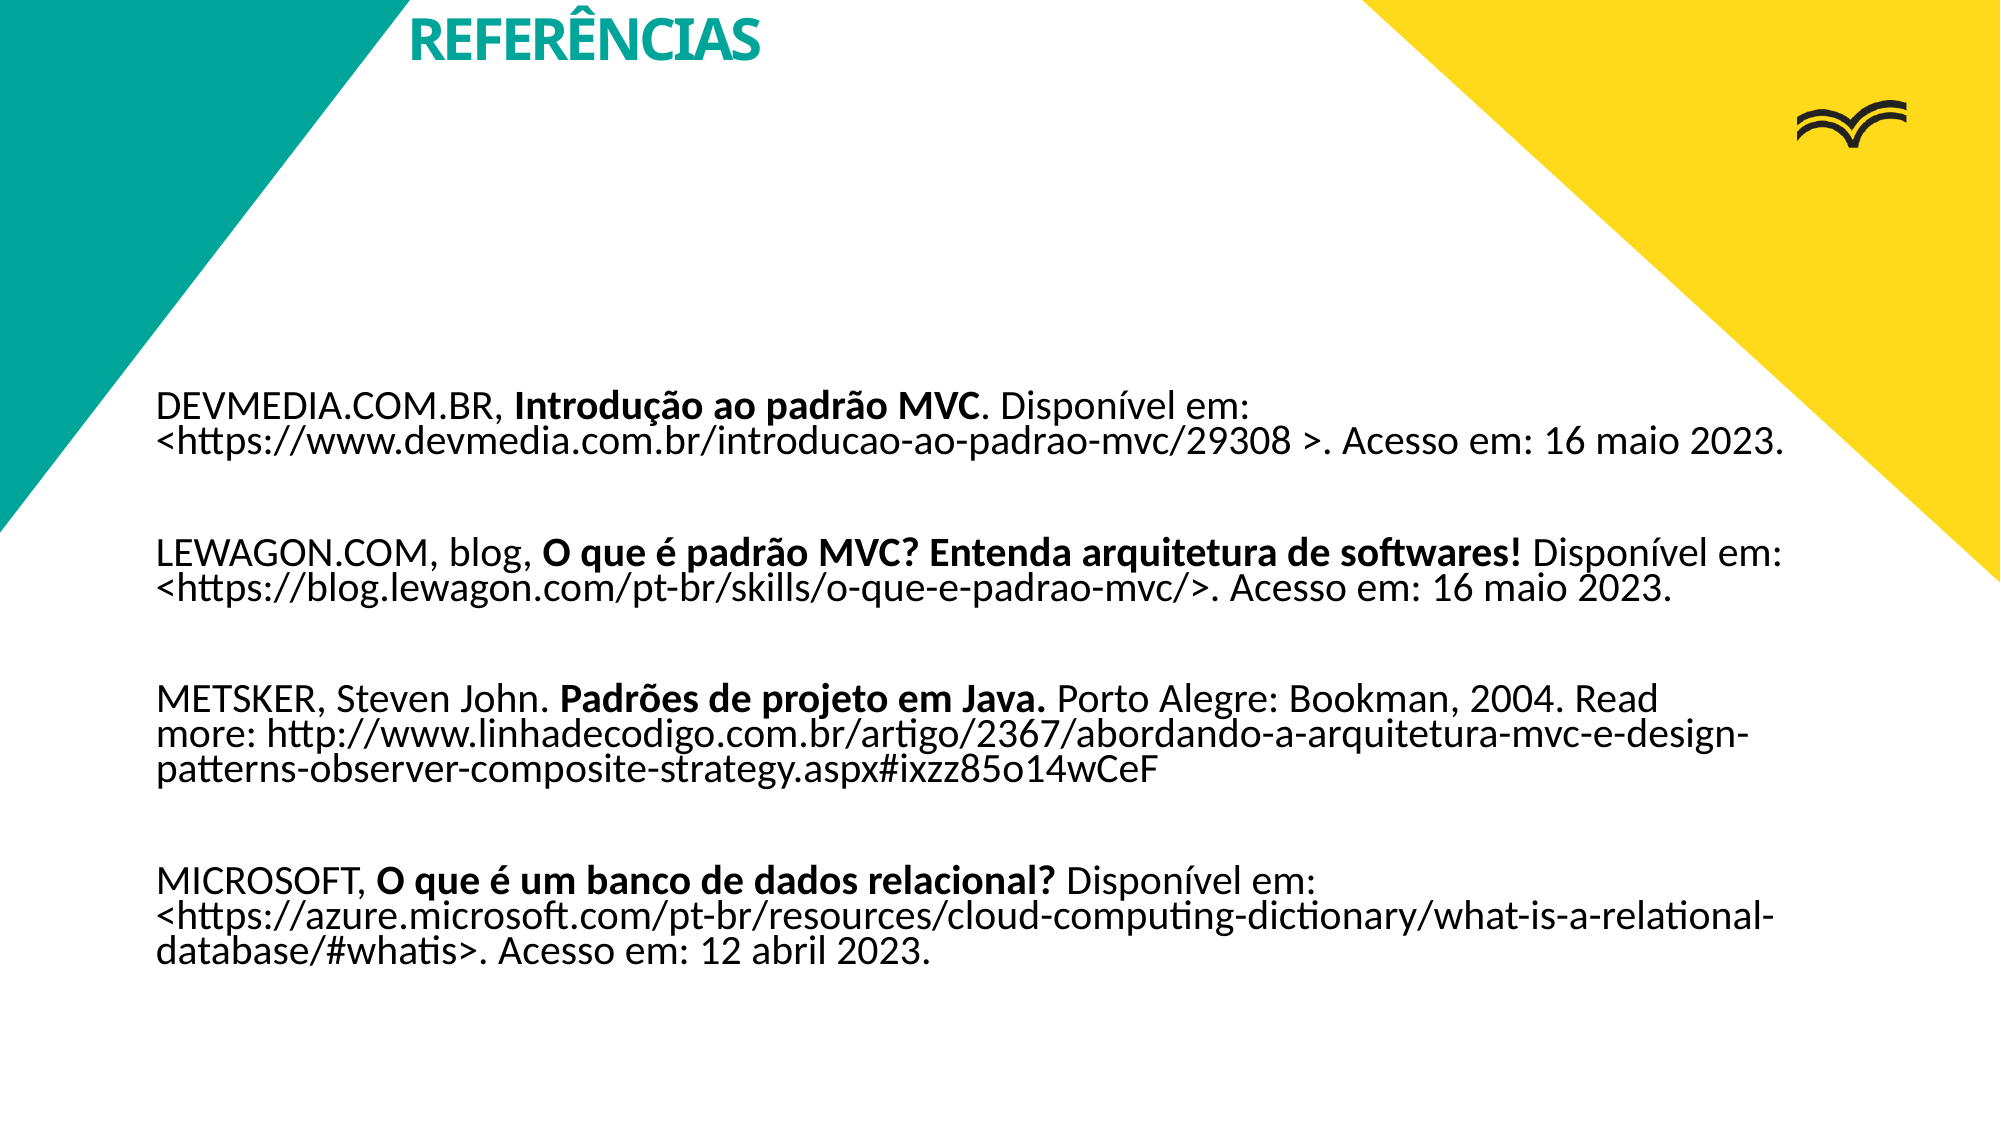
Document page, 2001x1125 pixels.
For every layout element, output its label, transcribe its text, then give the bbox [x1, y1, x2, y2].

text_box [0, 0, 392, 535]
text_box REFERÊNCIAS [392, 0, 1054, 127]
text_box [1360, 0, 2000, 584]
text_box DEVMEDIA.COM.BR, Introdução ao padrão MVC. Disponível em: <https://www.devmedia.com.br/introducao-ao-padrao-mvc/29308 >. Acesso em: 16 maio 2023. LEWAGON.COM, blog, O que é padrão MVC? Entenda arquitetura de softwares! Disponível em: <https://blog.lewagon.com/pt-br/skills/o-que-e-padrao-mvc/>. Acesso em: 16 maio 2023. METSKER, Steven John. Padrões de projeto em Java. Porto Alegre: Bookman, 2004. Read more: http://www.linhadecodigo.com.br/artigo/2367/abordando-a-arquitetura-mvc-e-design-patterns-observer-composite-strategy.aspx#ixzz85o14wCeF MICROSOFT, O que é um banco de dados relacional? Disponível em: <https://azure.microsoft.com/pt-br/resources/cloud-computing-dictionary/what-is-a-relational-database/#whatis>. Acesso em: 12 abril 2023. [140, 384, 1824, 1014]
picture [1797, 100, 1907, 151]
